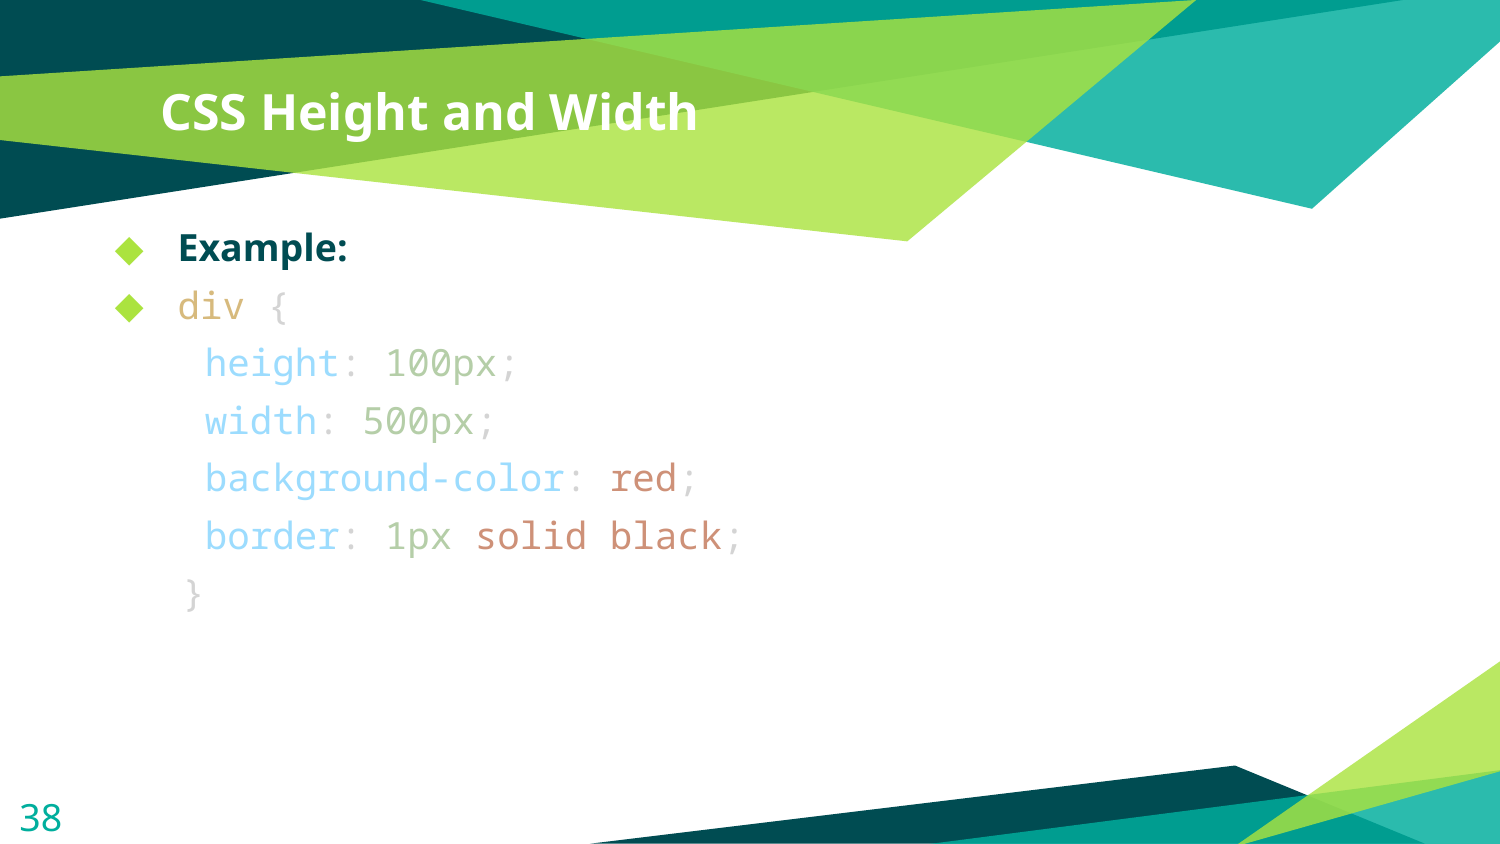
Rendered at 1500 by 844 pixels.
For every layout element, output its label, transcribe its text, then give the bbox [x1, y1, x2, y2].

title CSS Height and Width [145, 65, 1355, 206]
list Example: div { height: 100px; width: 500px; background-color: red; border: 1px solid black; } [87, 209, 1297, 722]
slide_number 38 [4, 779, 95, 844]
